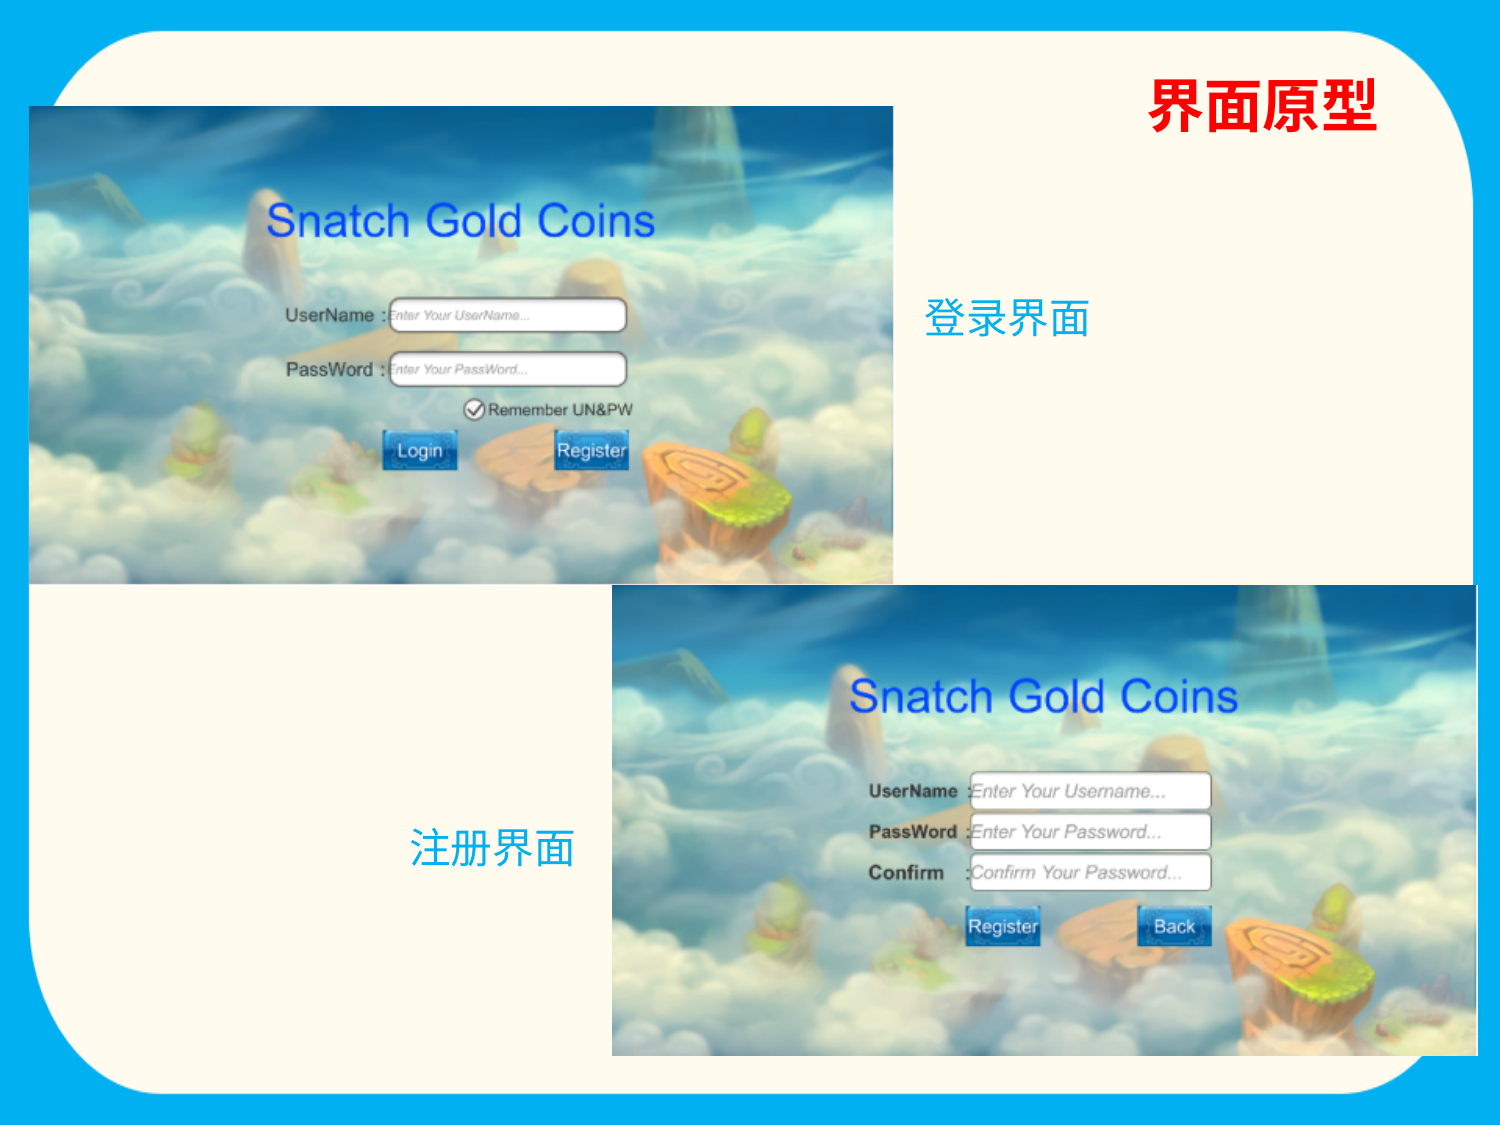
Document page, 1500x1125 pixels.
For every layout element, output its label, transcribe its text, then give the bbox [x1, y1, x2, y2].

text_box 注册界面 [217, 801, 588, 878]
text_box 登录界面 [913, 271, 1284, 348]
text_box 界面原型 [1135, 42, 1418, 145]
picture [29, 31, 1477, 1094]
